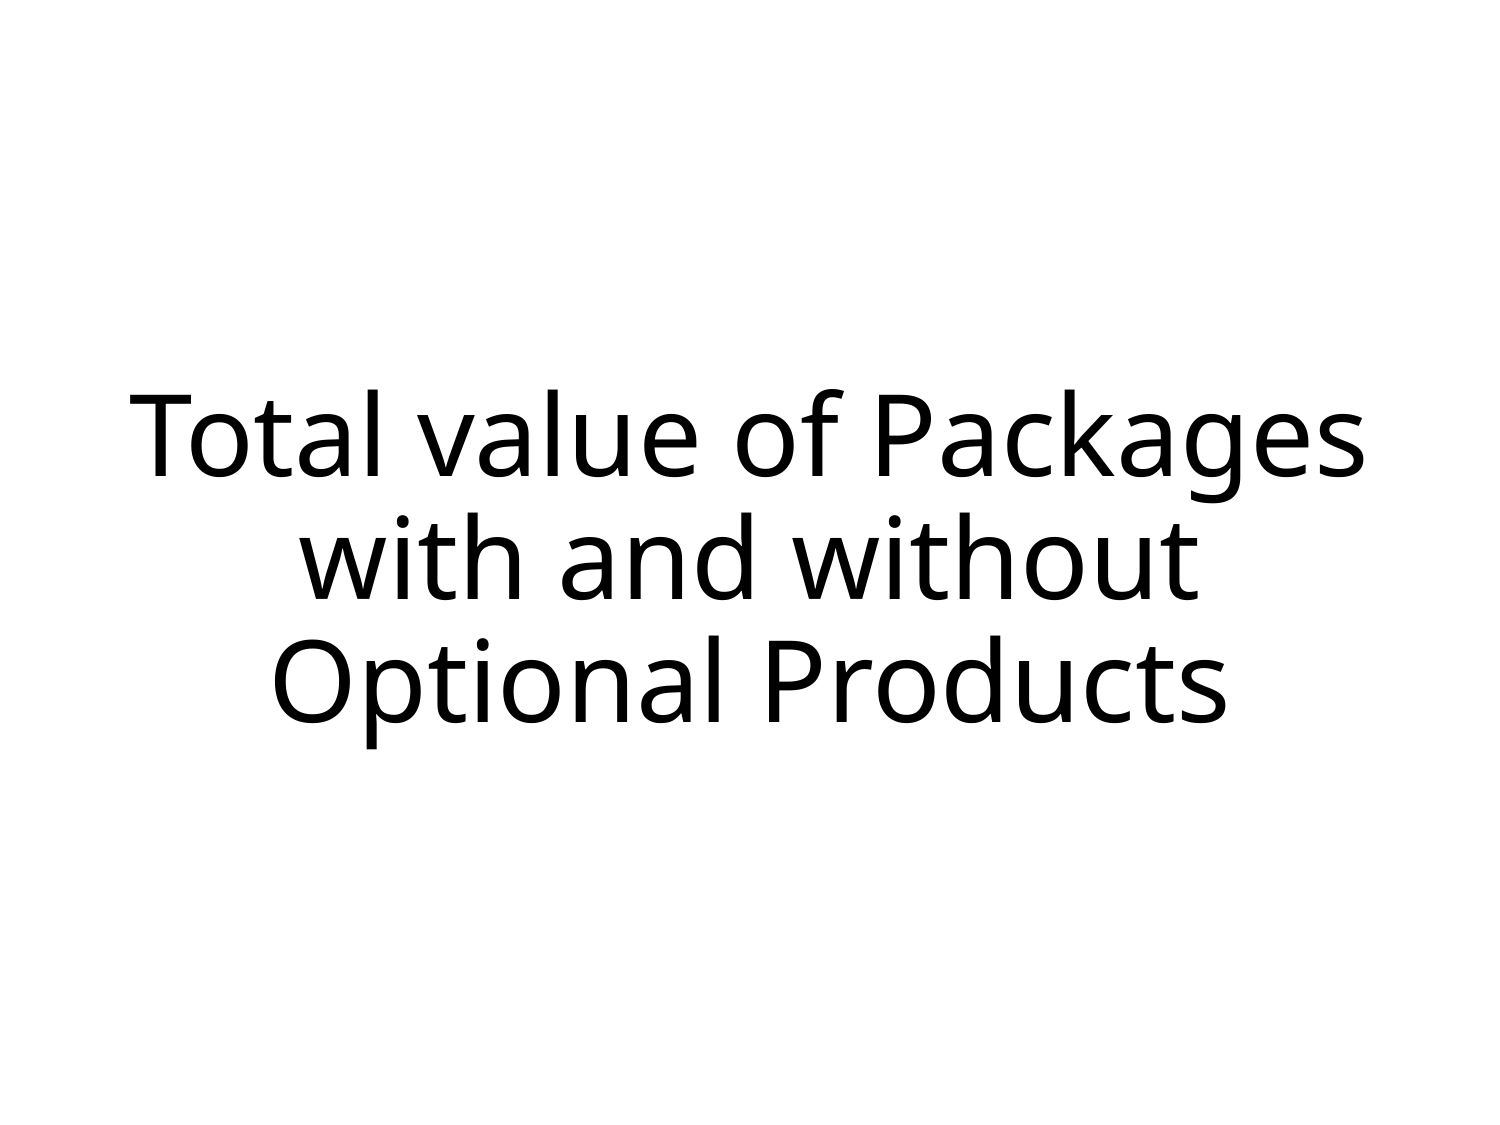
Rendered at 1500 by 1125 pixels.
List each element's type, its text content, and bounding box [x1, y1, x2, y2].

title Total value of Packages with and without Optional Products [112, 366, 1388, 759]
